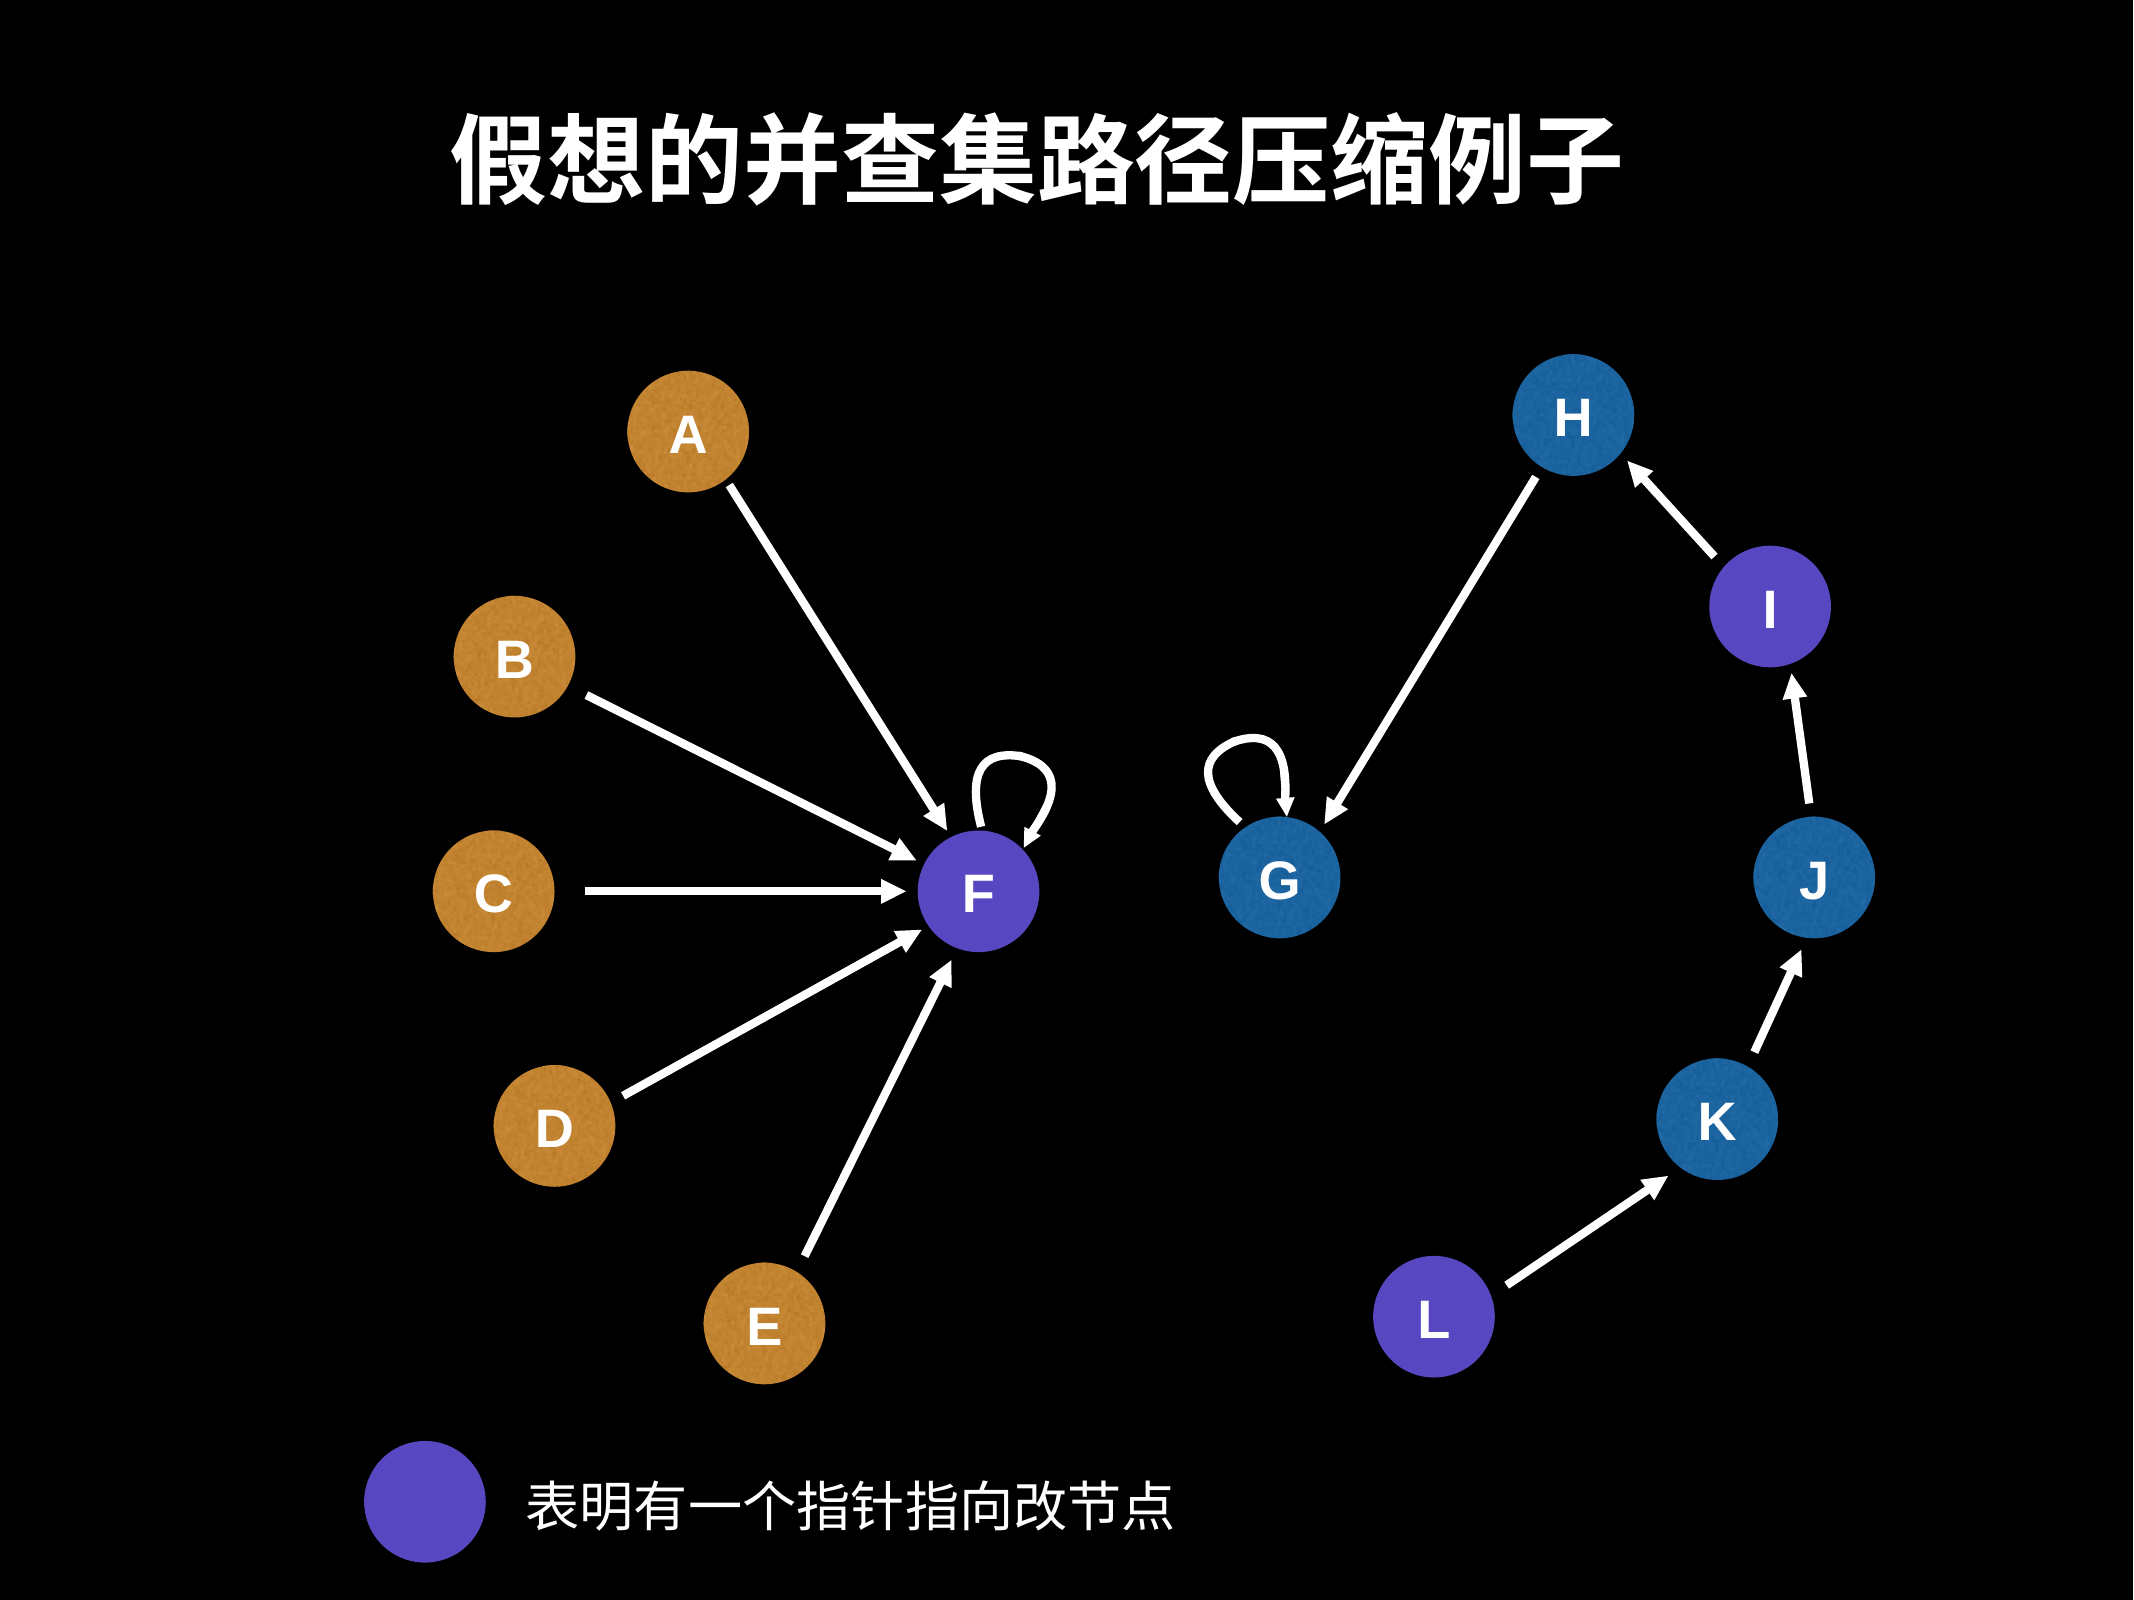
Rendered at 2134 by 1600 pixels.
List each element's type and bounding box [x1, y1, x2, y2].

text_box [364, 1440, 486, 1563]
text_box [586, 694, 917, 861]
text_box [703, 1262, 826, 1385]
text_box [517, 1463, 1186, 1546]
text_box [190, 90, 1885, 225]
text_box [729, 484, 948, 831]
text_box [1324, 476, 1536, 825]
text_box [1627, 460, 1715, 557]
text_box [493, 1065, 616, 1187]
text_box [1753, 816, 1876, 939]
text_box [804, 960, 952, 1257]
text_box [917, 754, 1050, 953]
text_box [1709, 545, 1831, 668]
text_box [1212, 738, 1341, 939]
text_box [453, 595, 576, 718]
text_box [1787, 673, 1810, 804]
text_box [1754, 949, 1802, 1053]
text_box [1656, 1058, 1779, 1181]
text_box [1506, 1176, 1668, 1286]
text_box [623, 929, 922, 1096]
text_box [1373, 1255, 1495, 1378]
text_box [584, 885, 907, 898]
text_box [1512, 354, 1635, 476]
text_box [627, 370, 750, 493]
text_box [432, 830, 555, 953]
